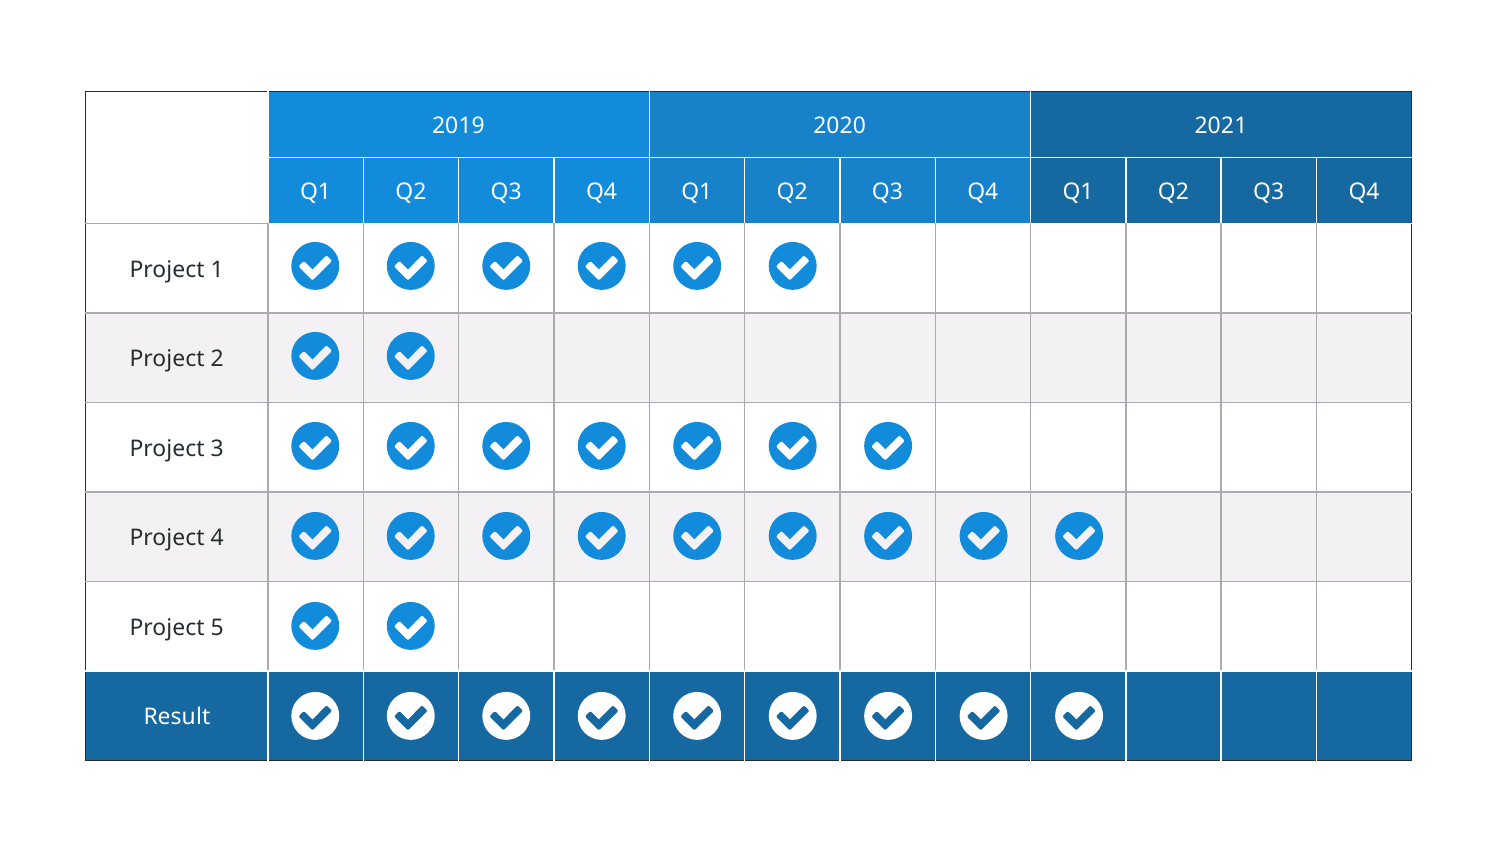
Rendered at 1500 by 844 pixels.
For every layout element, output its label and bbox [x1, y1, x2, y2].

table_cell [555, 582, 649, 670]
table_cell [745, 224, 839, 312]
text_box [291, 331, 340, 380]
text_box [768, 691, 817, 740]
table_cell [650, 158, 744, 223]
table_cell [745, 314, 839, 402]
table_cell [86, 493, 267, 581]
text_box [386, 691, 435, 740]
text_box [768, 241, 817, 290]
table_cell [650, 672, 744, 760]
text_box [673, 421, 722, 470]
table_cell [1317, 158, 1411, 223]
text_box [1055, 691, 1104, 740]
table_cell [1031, 403, 1125, 491]
table_header [650, 92, 1030, 157]
table_cell [459, 403, 553, 491]
table_cell [1317, 493, 1411, 581]
table_cell [1031, 224, 1125, 312]
table_cell [459, 582, 553, 670]
table_cell [555, 314, 649, 402]
table_cell [1222, 403, 1316, 491]
table_cell [459, 224, 553, 312]
table_cell [269, 493, 363, 581]
text_box [768, 421, 817, 470]
table_cell [269, 403, 363, 491]
text_box [386, 511, 435, 560]
text_box [864, 691, 913, 740]
text_box [291, 511, 340, 560]
table_cell [936, 158, 1030, 223]
table_cell [1222, 314, 1316, 402]
table_cell [555, 672, 649, 760]
text_box [673, 241, 722, 290]
table_header [86, 92, 267, 223]
table_cell [364, 314, 458, 402]
table_cell [745, 158, 839, 223]
table_cell [459, 493, 553, 581]
table_cell [555, 158, 649, 223]
table_cell [841, 158, 935, 223]
table_cell [745, 582, 839, 670]
text_box [291, 241, 340, 290]
text_box [386, 601, 435, 650]
table_cell [269, 224, 363, 312]
table_cell [1127, 158, 1220, 223]
table_cell [1031, 582, 1125, 670]
table_cell [459, 314, 553, 402]
text_box [864, 511, 913, 560]
text_box [577, 241, 626, 290]
text_box [386, 421, 435, 470]
table_cell [1222, 493, 1316, 581]
table_cell [745, 672, 839, 760]
table_cell [936, 582, 1030, 670]
table_cell [86, 403, 267, 491]
table_cell [1222, 158, 1316, 223]
table_cell [841, 403, 935, 491]
table_cell [364, 403, 458, 491]
table_cell [650, 224, 744, 312]
table_cell [86, 314, 267, 402]
table_cell [459, 158, 553, 223]
table_cell [1317, 672, 1411, 760]
table_cell [269, 314, 363, 402]
table_cell [1127, 224, 1220, 312]
table_cell [1031, 158, 1125, 223]
table_cell [745, 493, 839, 581]
text_box [959, 691, 1008, 740]
table_cell [269, 672, 363, 760]
text_box [577, 691, 626, 740]
text_box [482, 241, 531, 290]
text_box [864, 421, 913, 470]
table_cell [1317, 314, 1411, 402]
text_box [482, 691, 531, 740]
text_box [673, 691, 722, 740]
table_cell [841, 672, 935, 760]
table_cell [1127, 403, 1220, 491]
table_cell [936, 403, 1030, 491]
table_cell [1031, 493, 1125, 581]
table_cell [841, 314, 935, 402]
table_cell [555, 403, 649, 491]
table_cell [555, 493, 649, 581]
table_cell [1127, 493, 1220, 581]
table_cell [555, 224, 649, 312]
table_cell [459, 672, 553, 760]
text_box [291, 421, 340, 470]
text_box [386, 331, 435, 380]
table_cell [1317, 224, 1411, 312]
table_cell [650, 314, 744, 402]
table_cell [841, 224, 935, 312]
text_box [577, 421, 626, 470]
table_cell [86, 582, 267, 670]
table_cell [1317, 403, 1411, 491]
table_cell [364, 672, 458, 760]
text_box [959, 511, 1008, 560]
table_cell [364, 493, 458, 581]
table_cell [1222, 582, 1316, 670]
text_box [768, 511, 817, 560]
table_cell [269, 582, 363, 670]
table_cell [841, 582, 935, 670]
table_header [1031, 92, 1411, 157]
table_cell [86, 672, 267, 760]
table_cell [1222, 672, 1316, 760]
table_cell [269, 158, 363, 223]
table_cell [364, 224, 458, 312]
table_cell [936, 493, 1030, 581]
table_header [269, 92, 649, 157]
table_cell [936, 314, 1030, 402]
text_box [482, 421, 531, 470]
table_cell [650, 582, 744, 670]
table_cell [1127, 314, 1220, 402]
table_cell [364, 158, 458, 223]
table_cell [1127, 582, 1220, 670]
table_cell [841, 493, 935, 581]
table_cell [650, 493, 744, 581]
table_cell [936, 672, 1030, 760]
text_box [673, 511, 722, 560]
table_cell [936, 224, 1030, 312]
table_cell [650, 403, 744, 491]
text_box [1055, 511, 1104, 560]
text_box [482, 511, 531, 560]
table_cell [86, 224, 267, 312]
text_box [577, 511, 626, 560]
text_box [291, 691, 340, 740]
text_box [291, 601, 340, 650]
table_cell [1317, 582, 1411, 670]
table_cell [1222, 224, 1316, 312]
text_box [386, 241, 435, 290]
table_cell [1031, 314, 1125, 402]
table_cell [364, 582, 458, 670]
table_cell [1031, 672, 1125, 760]
table_cell [1127, 672, 1220, 760]
table_cell [745, 403, 839, 491]
